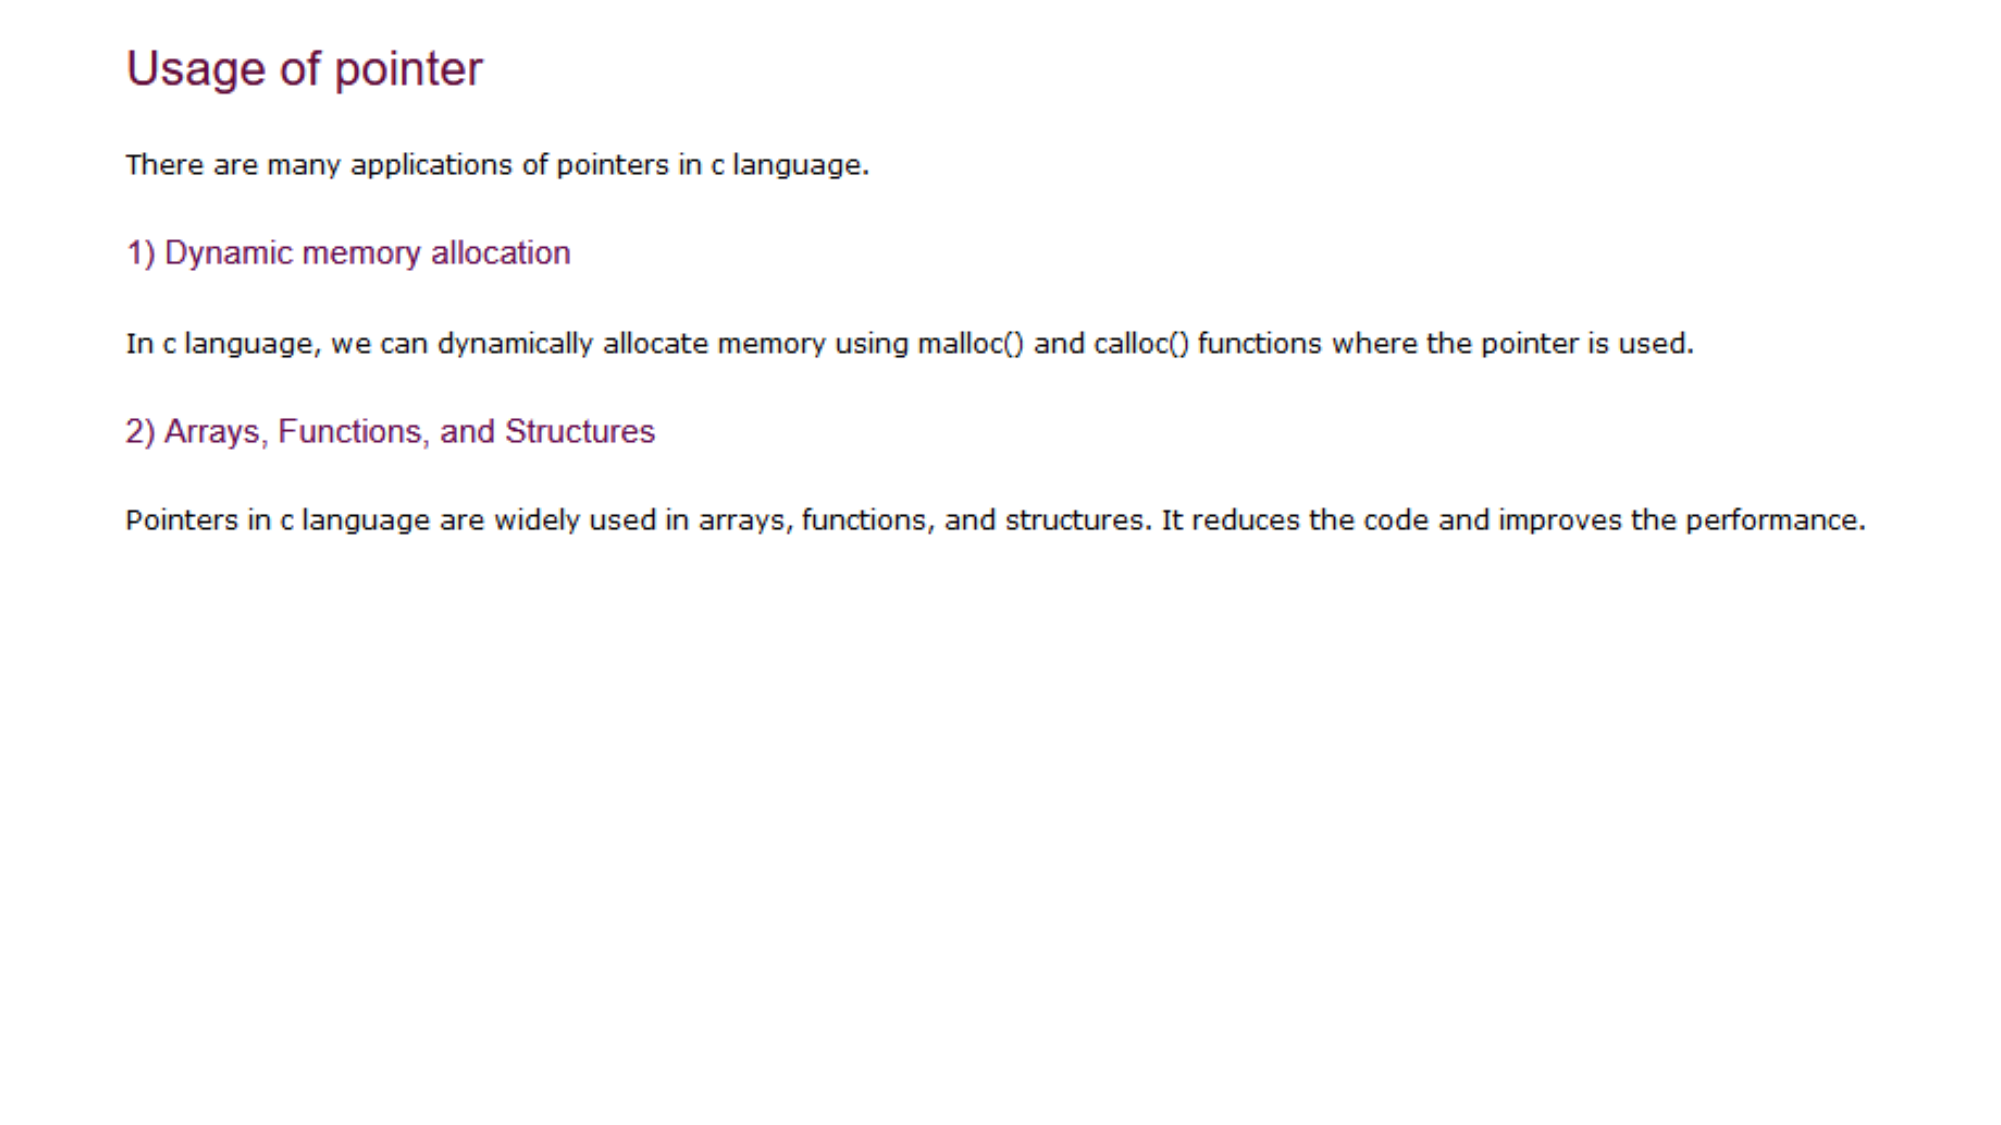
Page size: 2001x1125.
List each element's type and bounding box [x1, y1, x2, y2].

picture [109, 29, 1891, 563]
